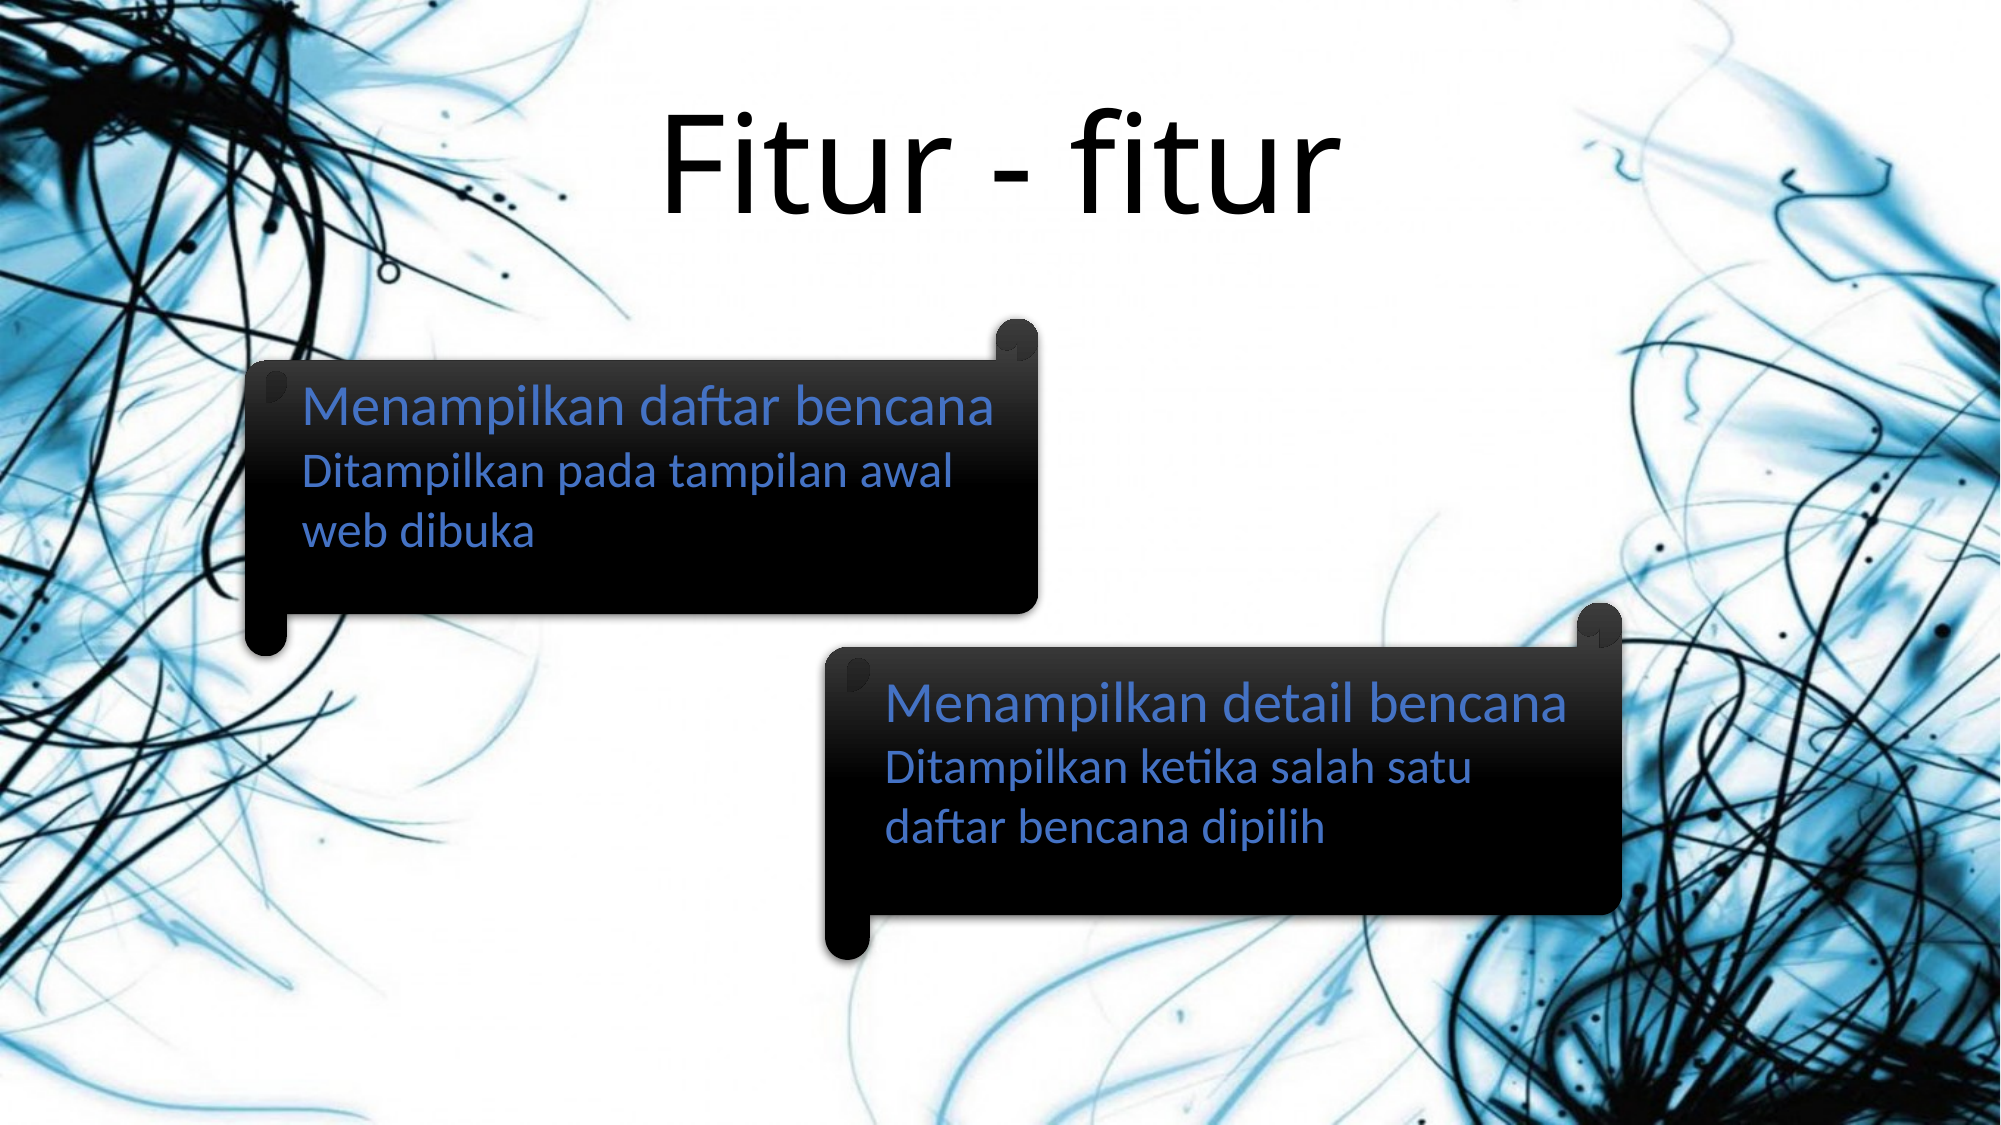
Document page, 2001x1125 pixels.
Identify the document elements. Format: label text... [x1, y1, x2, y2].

text_box Menampilkan daftar bencana Ditampilkan pada tampilan awal web dibuka [244, 318, 1039, 657]
text_box Menampilkan detail bencana Ditampilkan ketika salah satu daftar bencana dipilih [825, 602, 1623, 960]
title Fitur - fitur [137, 59, 1863, 278]
picture [0, 0, 2001, 1125]
